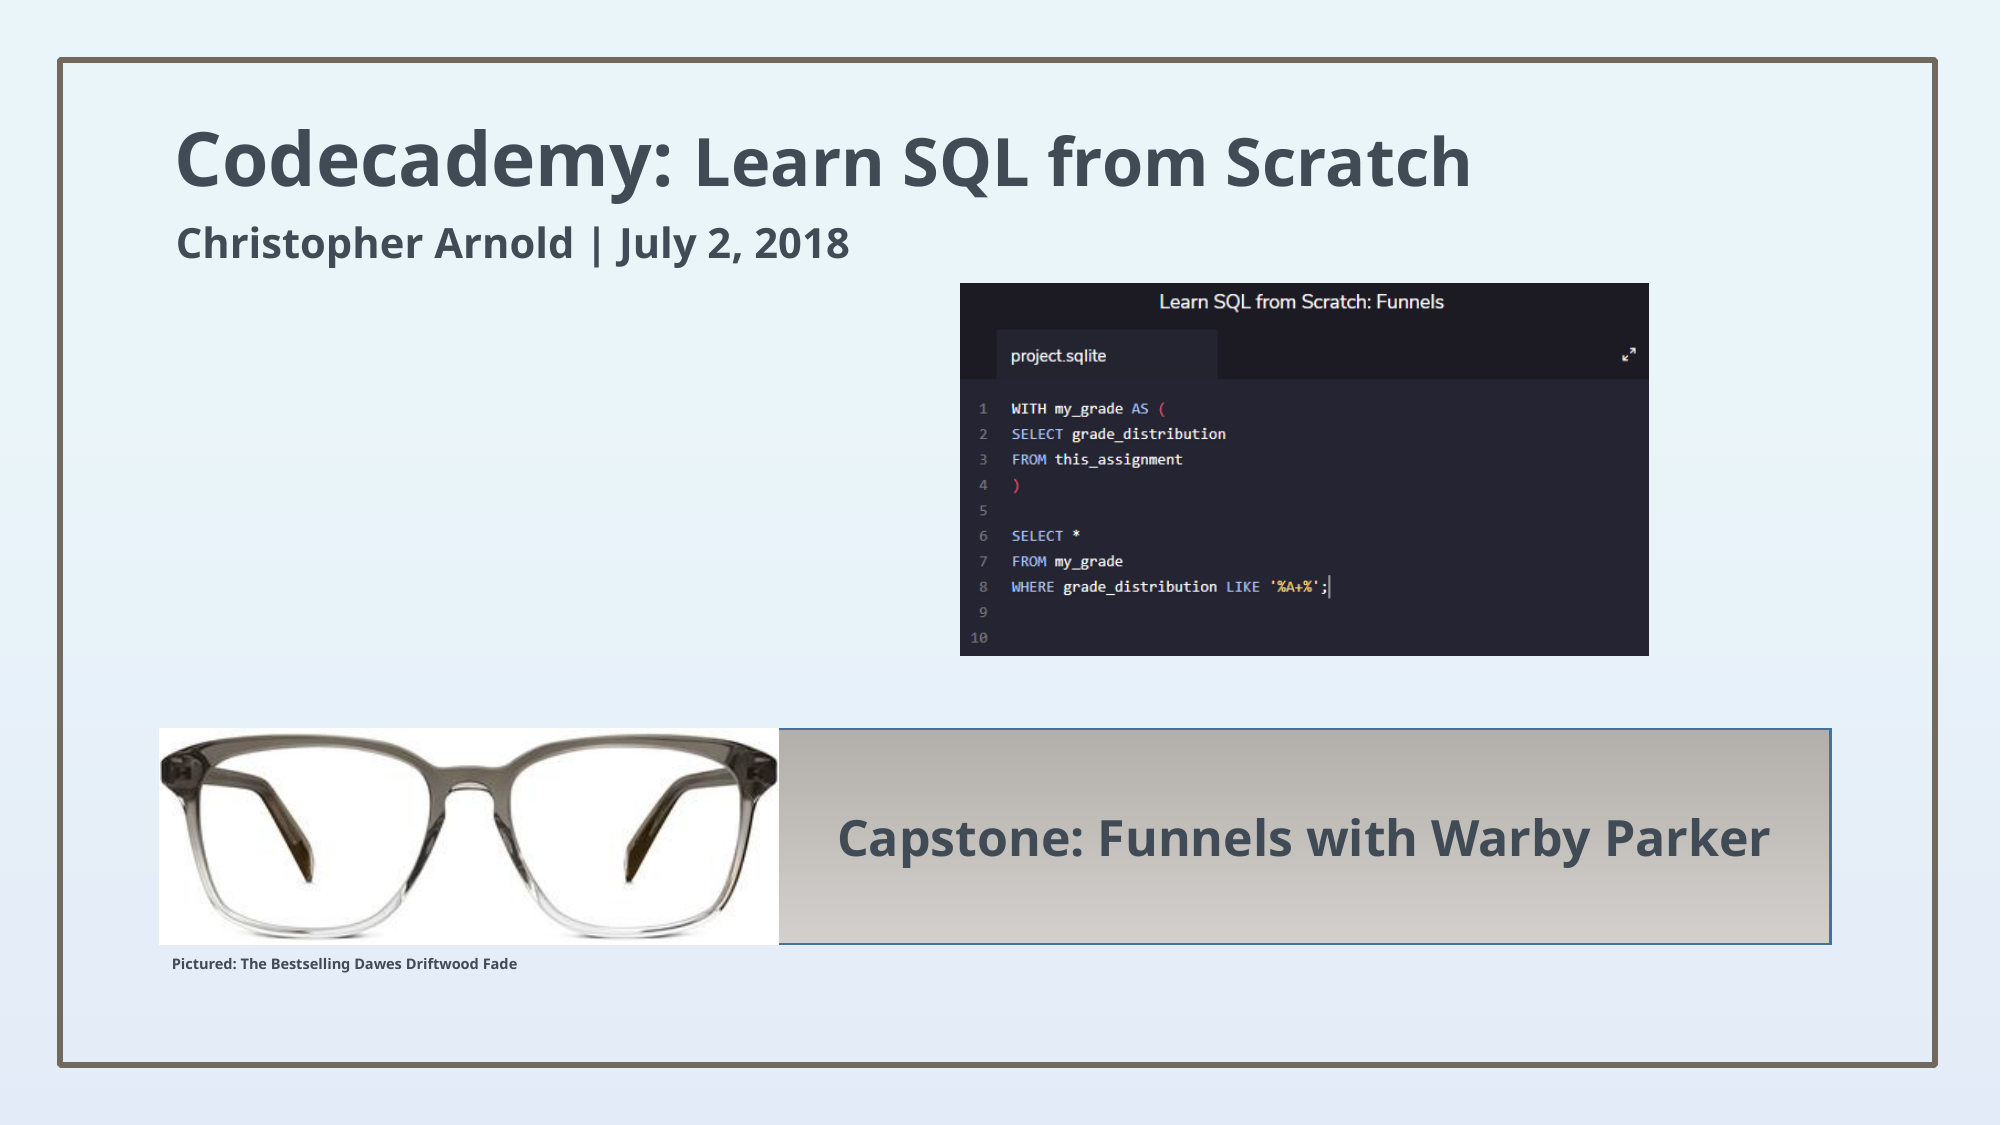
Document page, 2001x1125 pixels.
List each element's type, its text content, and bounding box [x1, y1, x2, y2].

text_box Pictured: The Bestselling Dawes Driftwood Fade [157, 947, 533, 981]
text_box Codecademy: Learn SQL from Scratch [159, 103, 1520, 209]
text_box [779, 728, 1832, 945]
picture [960, 283, 1649, 656]
text_box [59, 59, 1936, 1066]
text_box Capstone: Funnels with Warby Parker [822, 799, 1787, 875]
text_box Christopher Arnold | July 2, 2018 [161, 209, 866, 275]
picture [159, 728, 779, 945]
